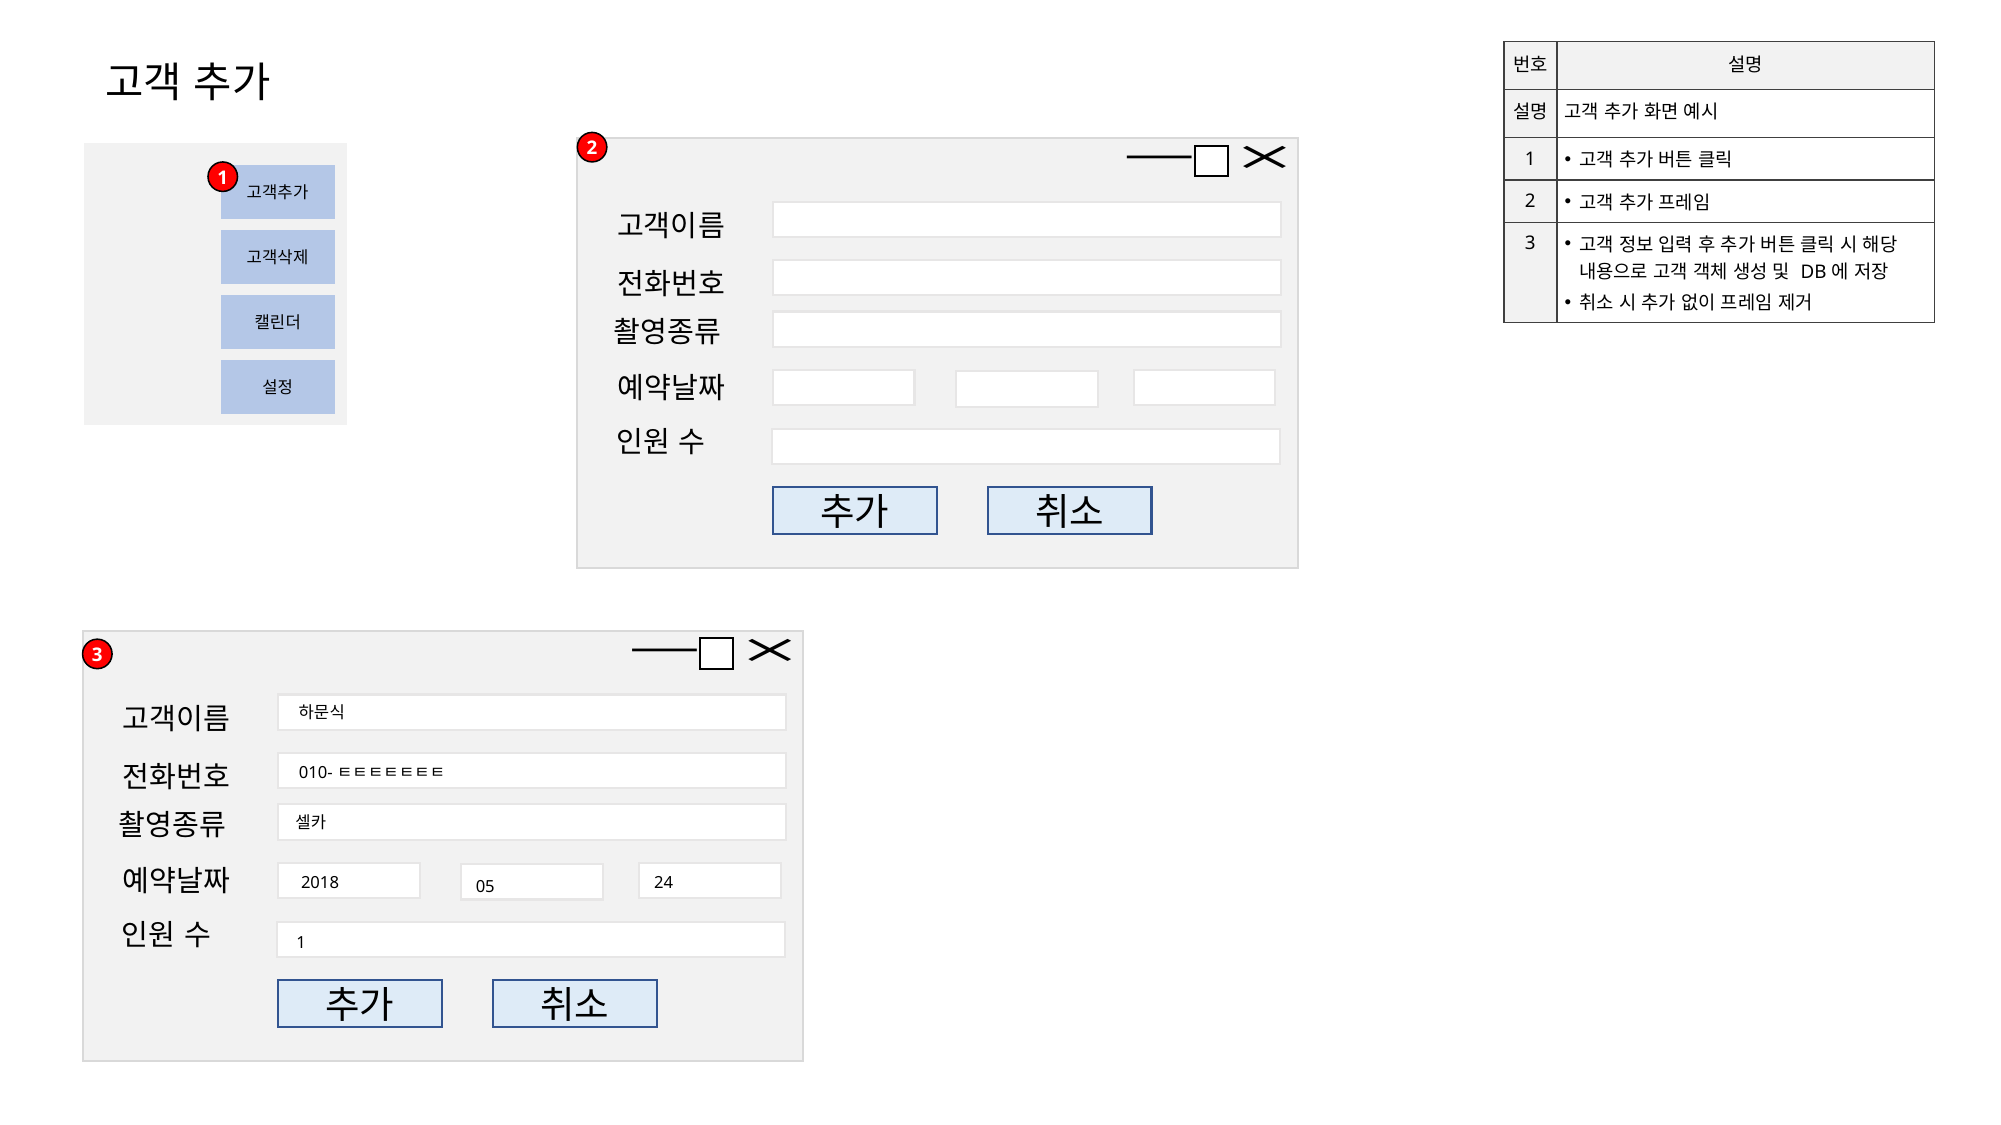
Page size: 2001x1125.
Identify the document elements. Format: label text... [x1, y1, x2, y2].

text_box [82, 141, 349, 426]
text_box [82, 620, 805, 1062]
table_cell 2 [1505, 181, 1556, 222]
table_header 번호 [1505, 42, 1556, 89]
table_cell 설명 [1505, 90, 1556, 137]
table_cell 고객 추가 버튼 클릭 [1558, 138, 1934, 179]
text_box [577, 127, 1299, 569]
table_cell 고객 추가 프레임 [1558, 181, 1934, 222]
table_cell 고객 정보 입력 후 추가 버튼 클릭 시 해당 내용으로 고객 객체 생성 및 DB에 저장 취소 시 추가 없이 프레임 제거 [1558, 223, 1934, 322]
table_cell 1 [1505, 138, 1556, 179]
table_cell 고객 추가 화면 예시 [1558, 90, 1934, 137]
title 고객 추가 [90, 36, 1816, 132]
table_header 설명 [1558, 42, 1934, 89]
table_cell 3 [1505, 223, 1556, 322]
